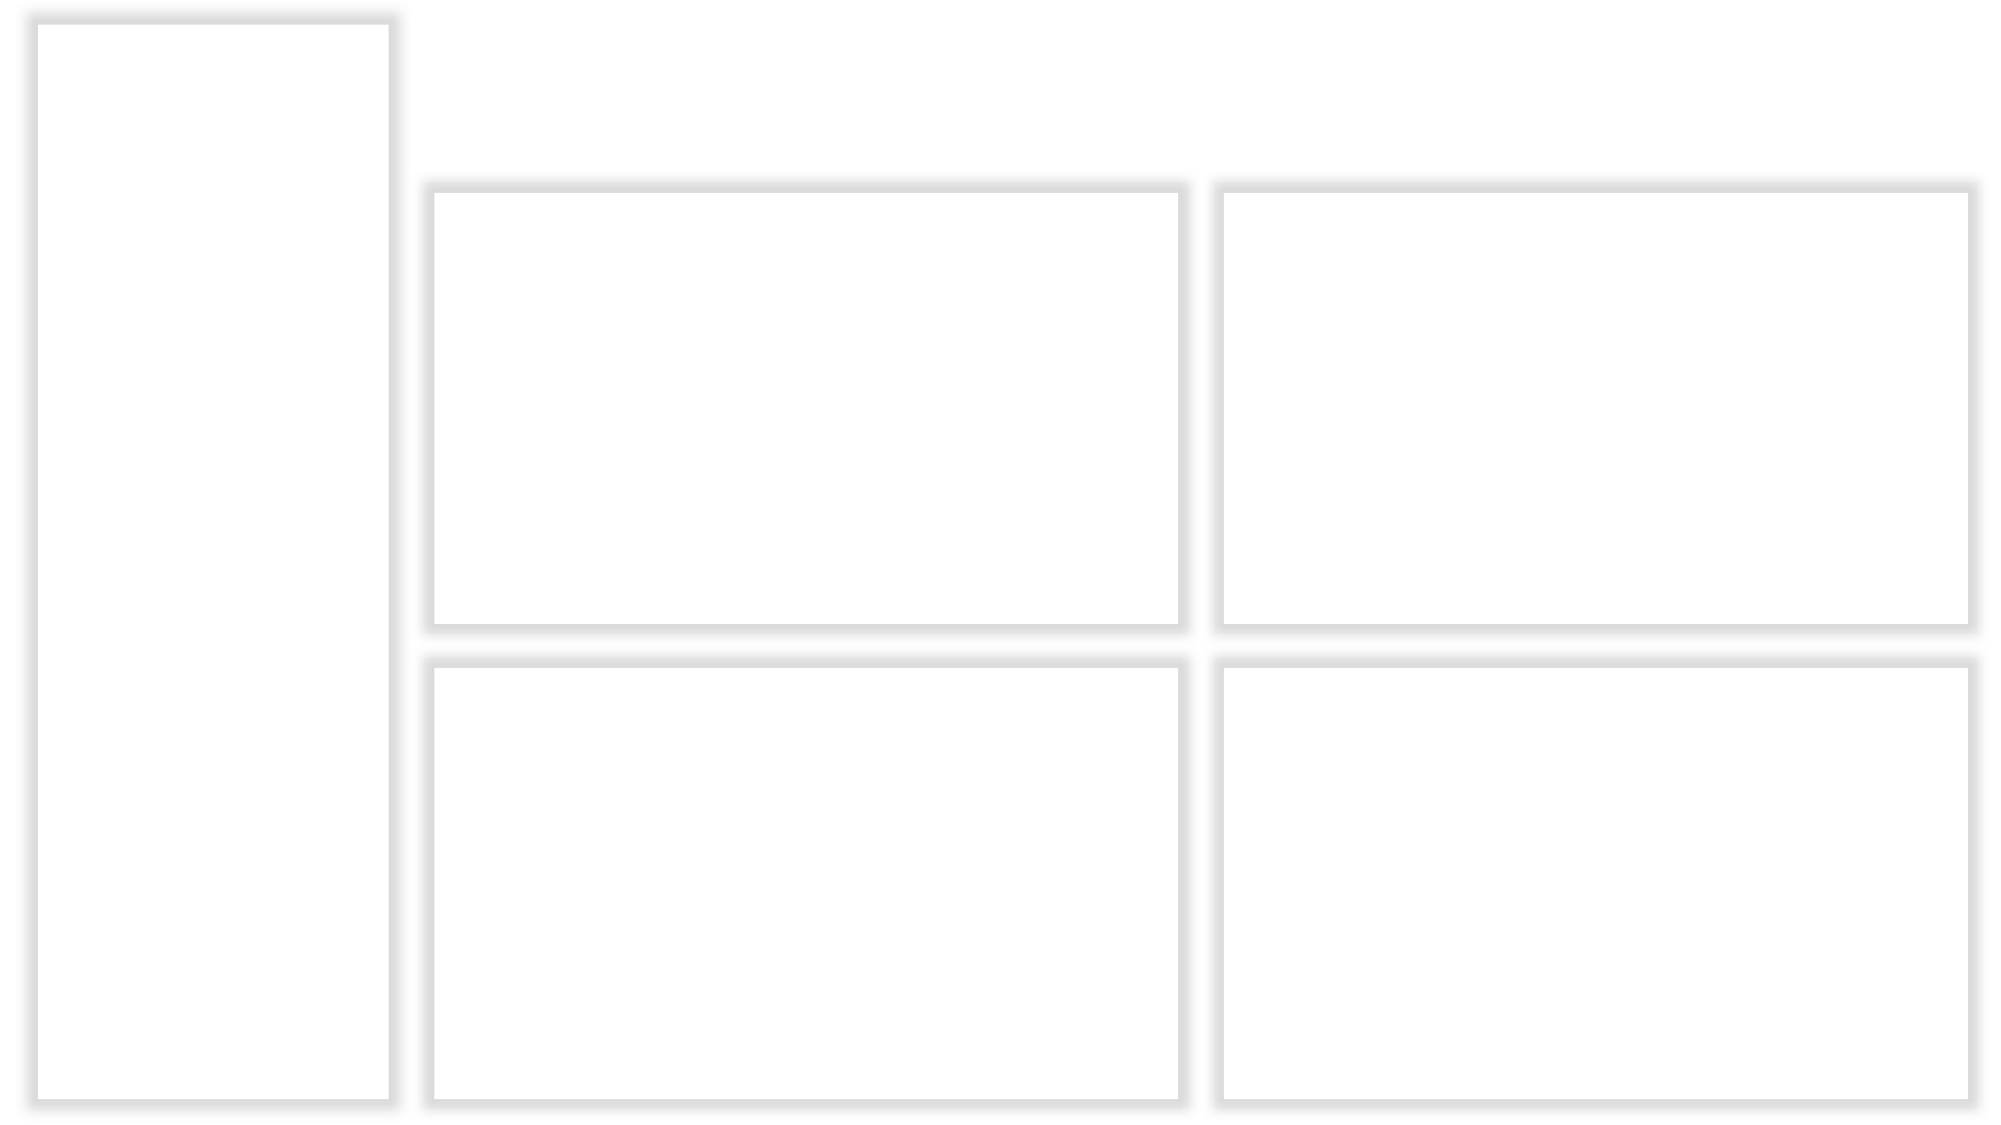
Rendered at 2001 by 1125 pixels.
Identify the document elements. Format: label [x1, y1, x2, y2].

text_box [1223, 192, 1969, 625]
text_box [1223, 667, 1969, 1100]
text_box [433, 667, 1179, 1100]
text_box [37, 23, 390, 1100]
text_box [433, 192, 1179, 625]
